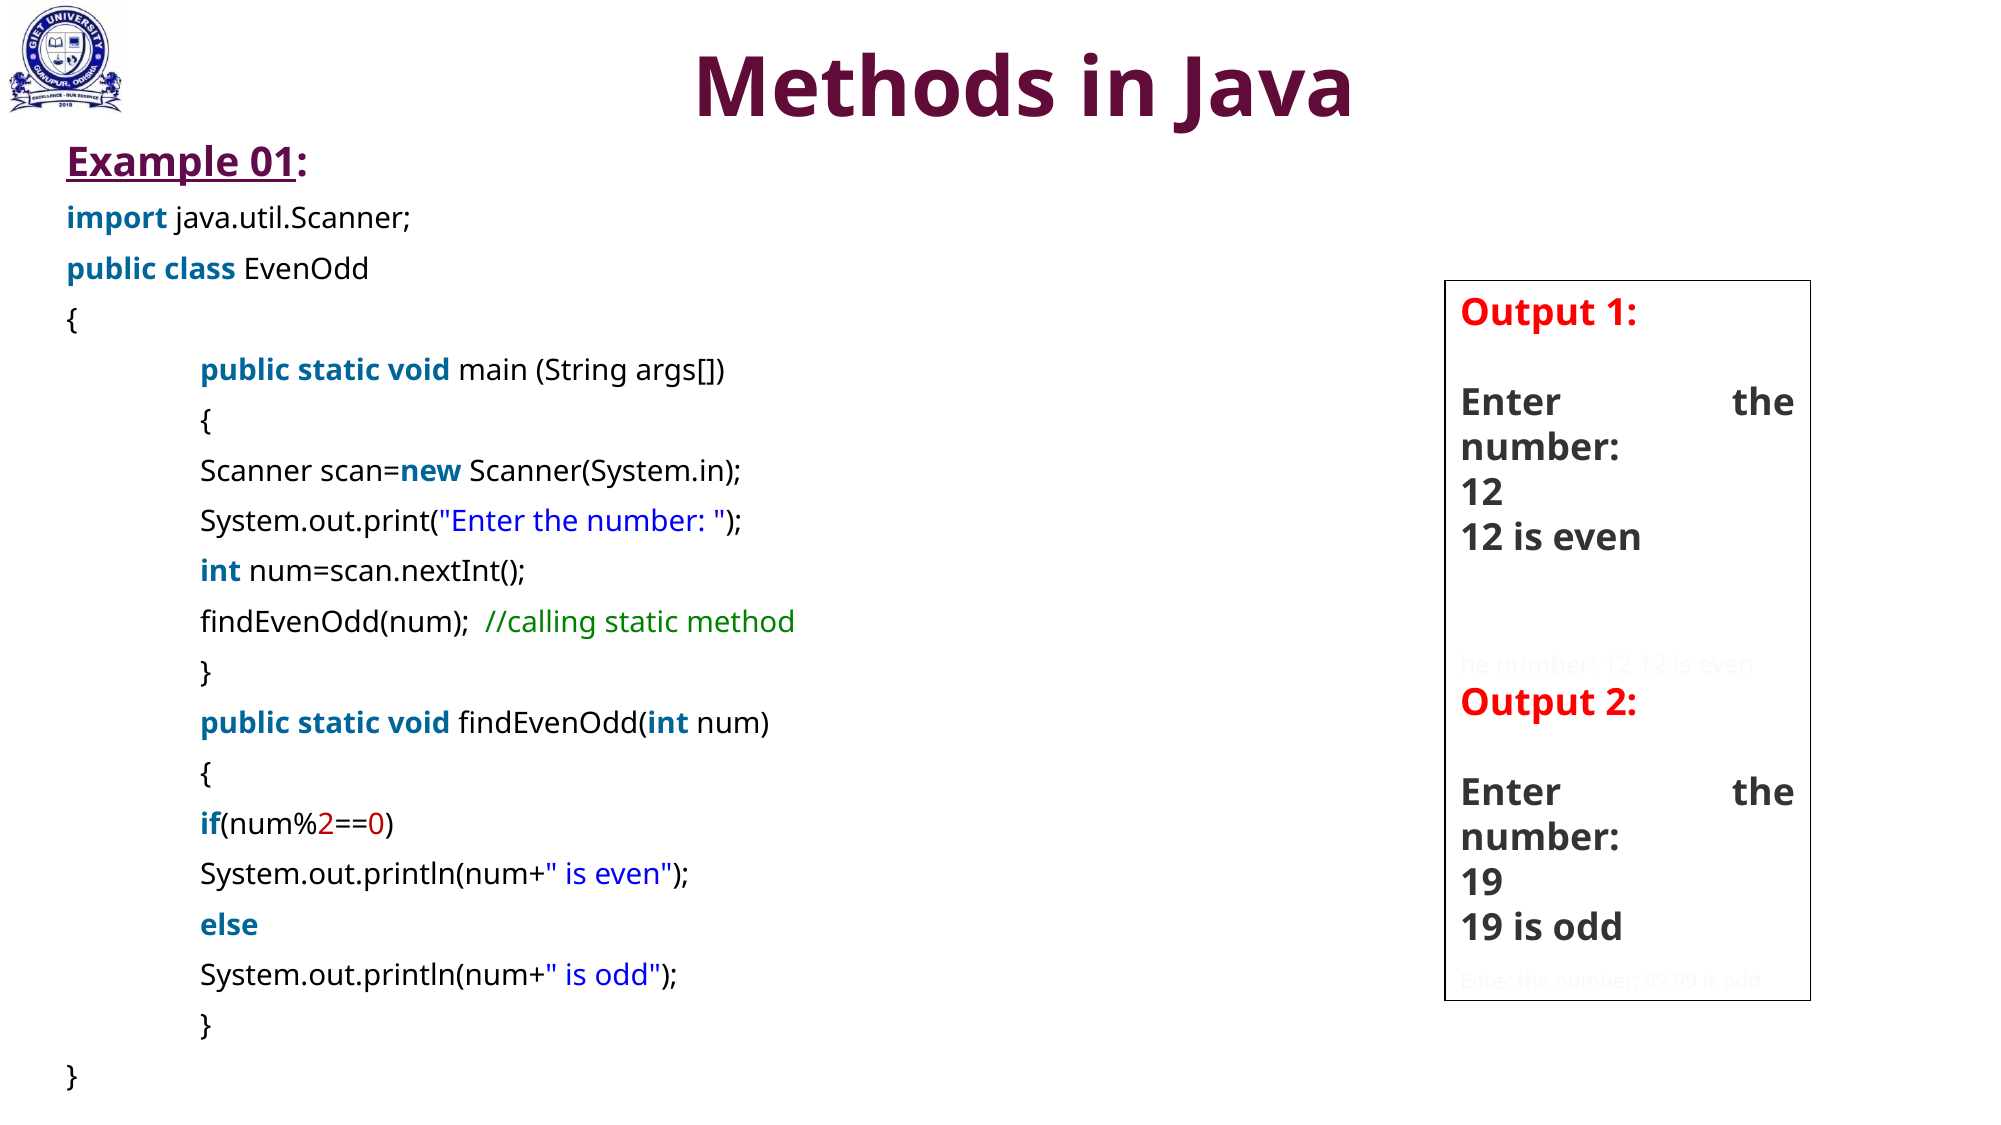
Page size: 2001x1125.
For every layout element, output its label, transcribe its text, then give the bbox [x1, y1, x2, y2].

title Methods in Java [63, 35, 1860, 147]
picture [9, 0, 122, 113]
text_box Output 1: Enter the number: 12 12 is even he number: 12 12 is even Output 2: Enter the number: 19 19 is odd Enter the number: 99 99 is odd [1445, 280, 1811, 1001]
list Example 01: import java.util.Scanner; public class EvenOdd { public static void main (String args[]) { Scanner scan=new Scanner(System.in); System.out.print("Enter the number: "); int num=scan.nextInt(); findEvenOdd(num); //calling static method } public static void findEvenOdd(int num) { if(num%2==0) System.out.println(num+" is even"); else System.out.println(num+" is odd"); } } [51, 133, 1314, 1105]
